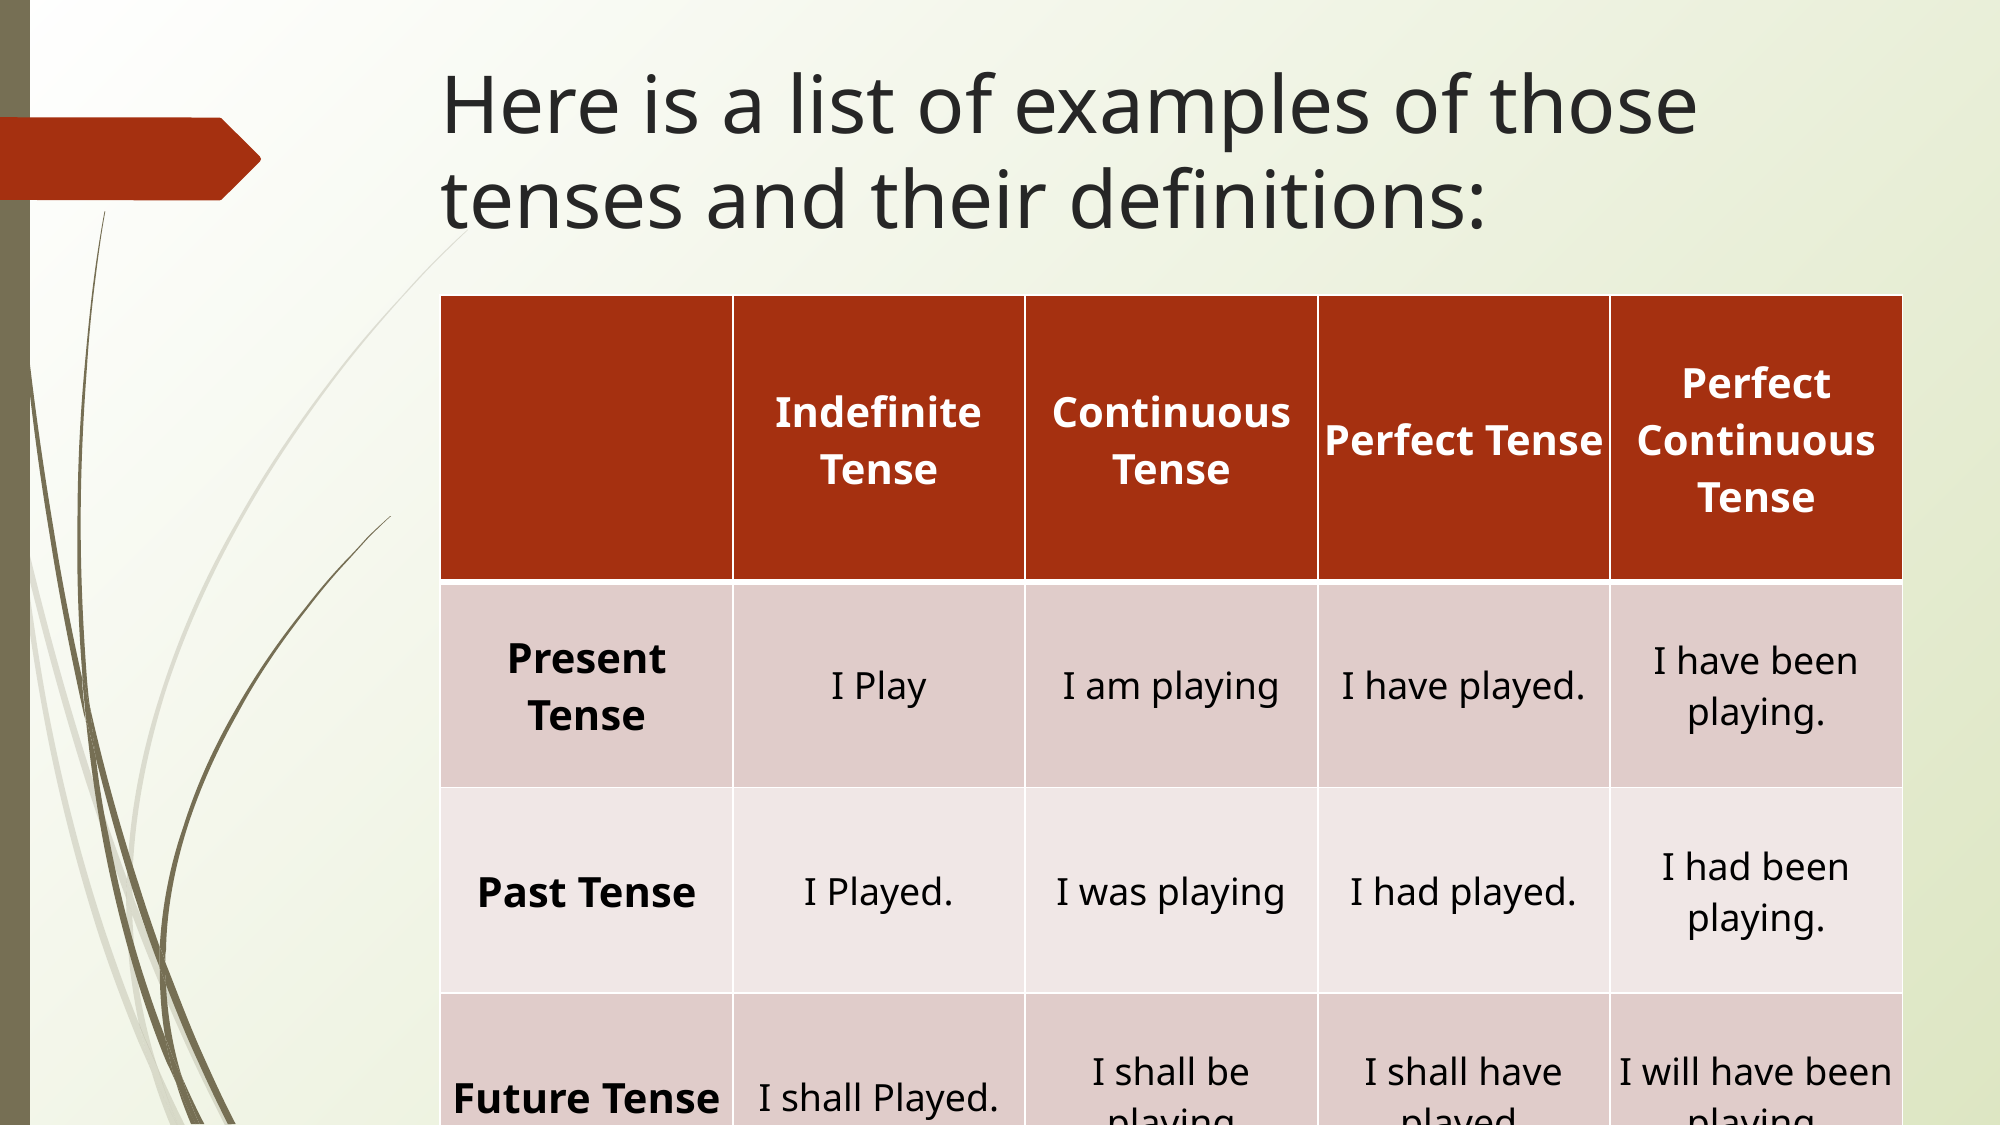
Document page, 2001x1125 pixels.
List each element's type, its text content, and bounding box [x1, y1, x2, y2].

table_cell I shall have played. [1319, 994, 1609, 1125]
table_cell I have been playing. [1611, 585, 1902, 787]
table_header [441, 296, 732, 579]
table_cell Present Tense [441, 585, 732, 787]
table_cell I will have been playing. [1611, 994, 1902, 1125]
table_cell I shall be playing [1026, 994, 1317, 1125]
table_cell I had been playing. [1611, 788, 1902, 992]
table_header Perfect Tense [1319, 296, 1609, 579]
table_header Perfect Continuous Tense [1611, 296, 1902, 579]
title Here is a list of examples of those tenses and their definitions: [425, 45, 1888, 256]
table_cell I Played. [734, 788, 1024, 992]
table_cell I was playing [1026, 788, 1317, 992]
table_cell I had played. [1319, 788, 1609, 992]
table_cell Past Tense [441, 788, 732, 992]
table_cell I Play [734, 585, 1024, 787]
table_cell I have played. [1319, 585, 1609, 787]
table_cell Future Tense [441, 994, 732, 1125]
table_header Indefinite Tense [734, 296, 1024, 579]
table_header Continuous Tense [1026, 296, 1317, 579]
table_cell I shall Played. [734, 994, 1024, 1125]
table_cell I am playing [1026, 585, 1317, 787]
